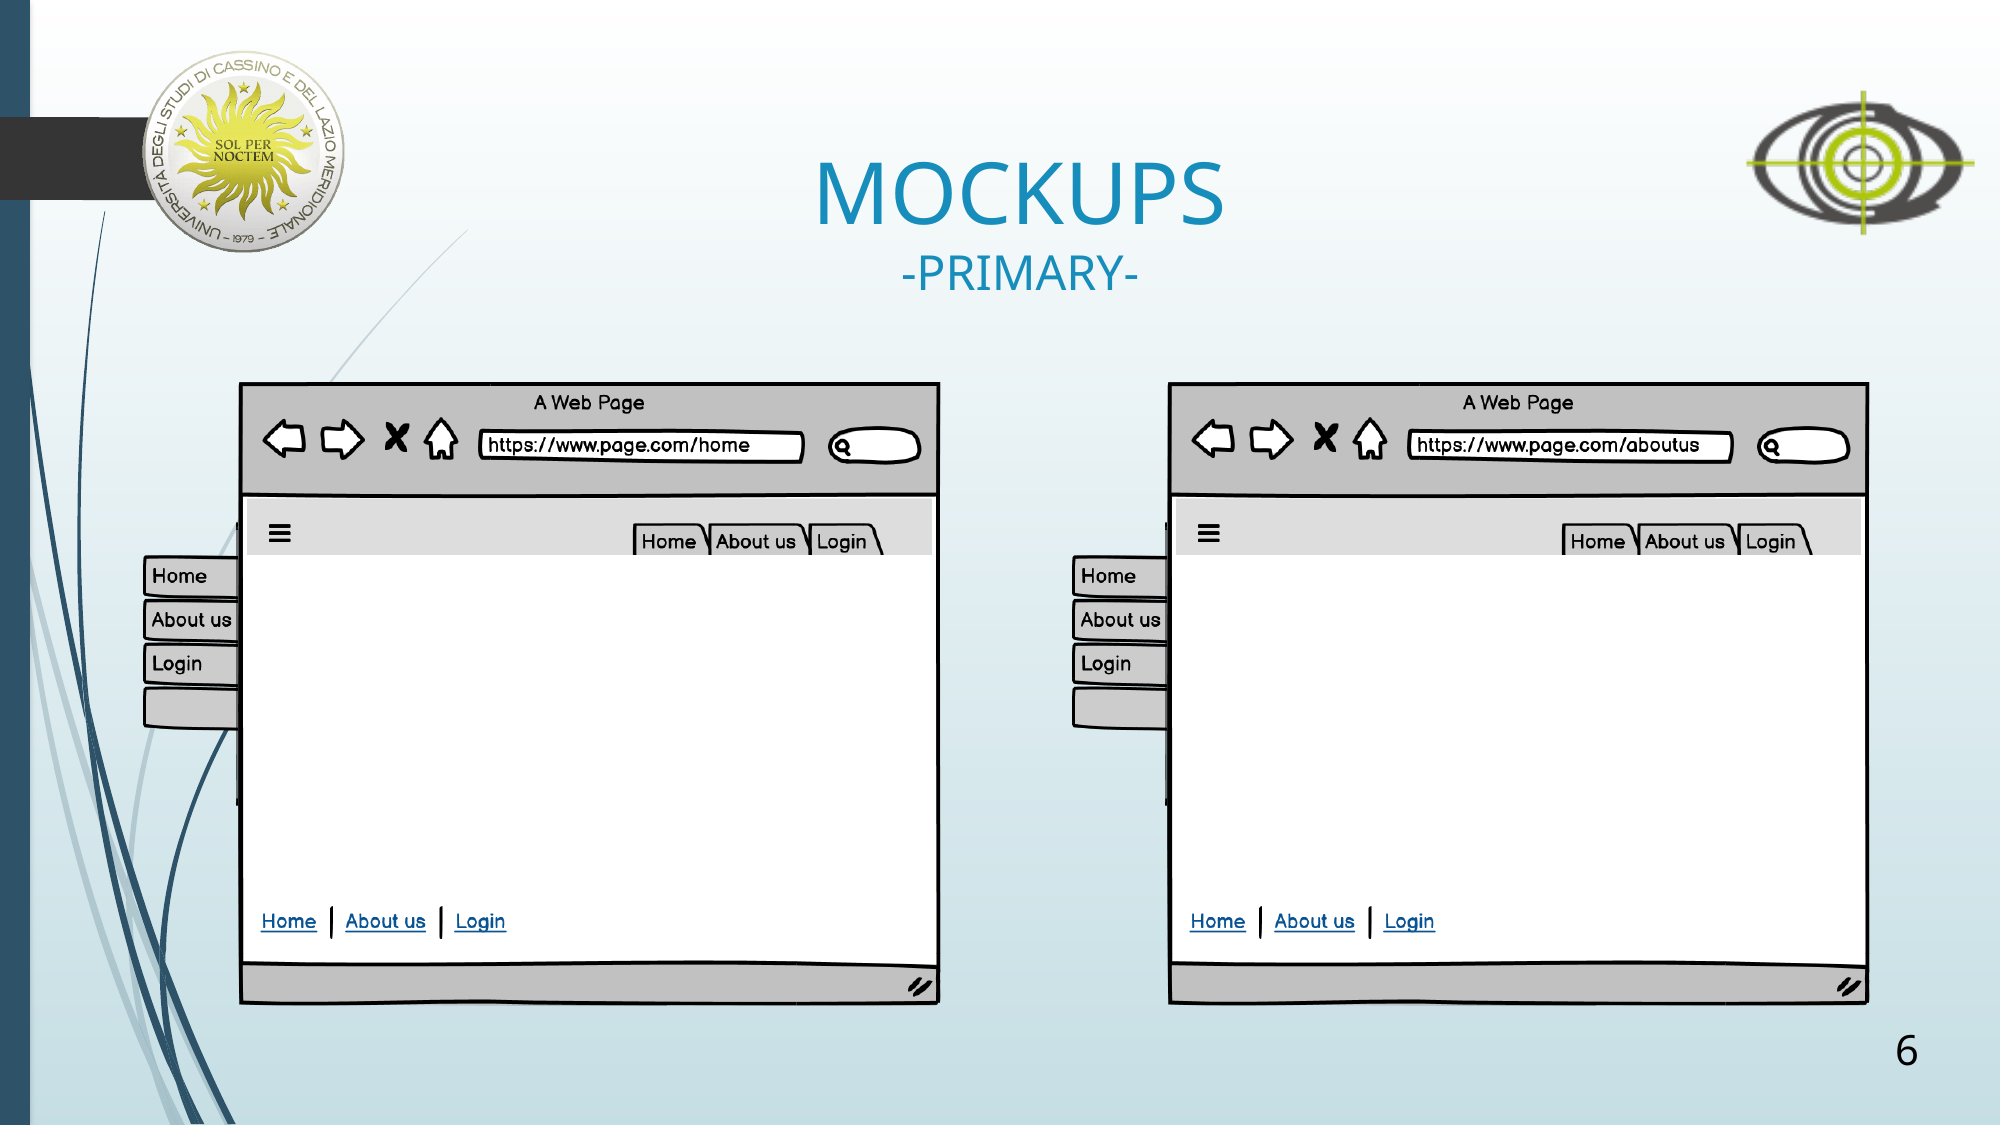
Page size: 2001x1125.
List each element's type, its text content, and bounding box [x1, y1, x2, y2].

picture [1071, 380, 1871, 1007]
picture [1739, 71, 1975, 247]
picture [142, 50, 345, 254]
title MOCKUPS -PRIMARY- [430, 131, 1610, 309]
picture [142, 380, 942, 1007]
text_box 6 [1806, 1022, 1934, 1083]
